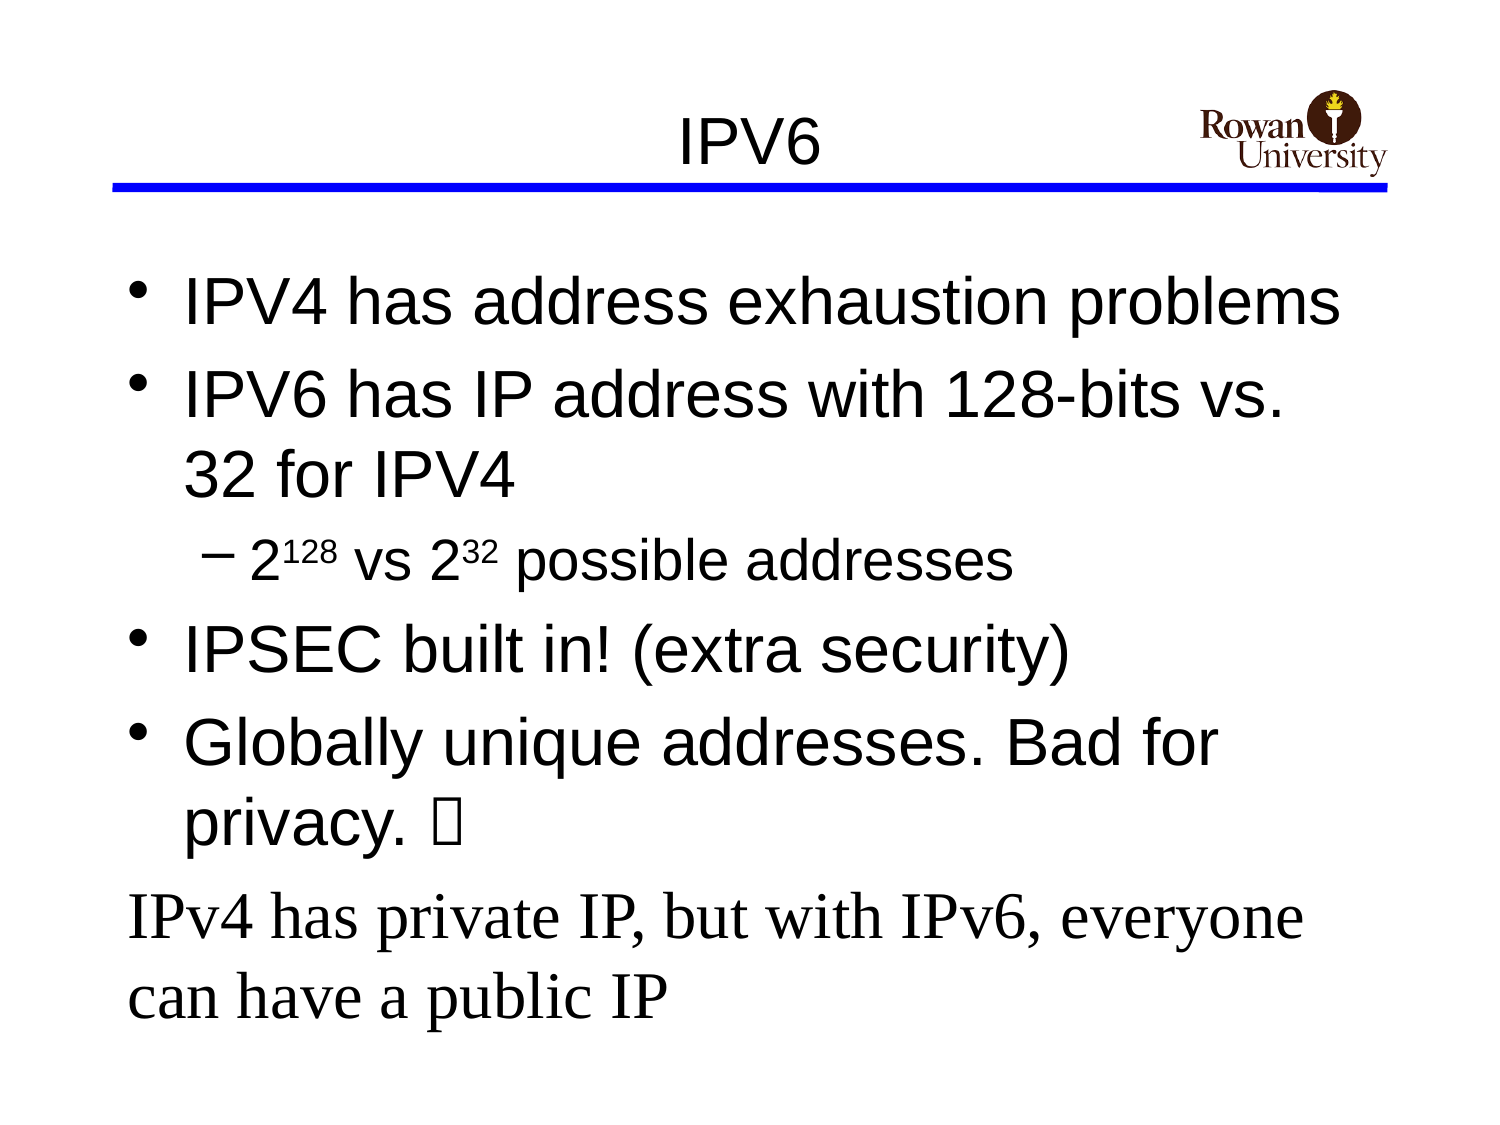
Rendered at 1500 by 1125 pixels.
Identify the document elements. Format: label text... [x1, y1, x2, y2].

title IPV6 [112, 99, 1388, 175]
list IPV4 has address exhaustion problems IPV6 has IP address with 128-bits vs. 32 for IPV4 2128 vs 232 possible addresses IPSEC built in! (extra security) Globally unique addresses. Bad for privacy.  IPv4 has private IP, but with IPv6, everyone can have a public IP [112, 249, 1388, 925]
picture [1200, 90, 1388, 99]
